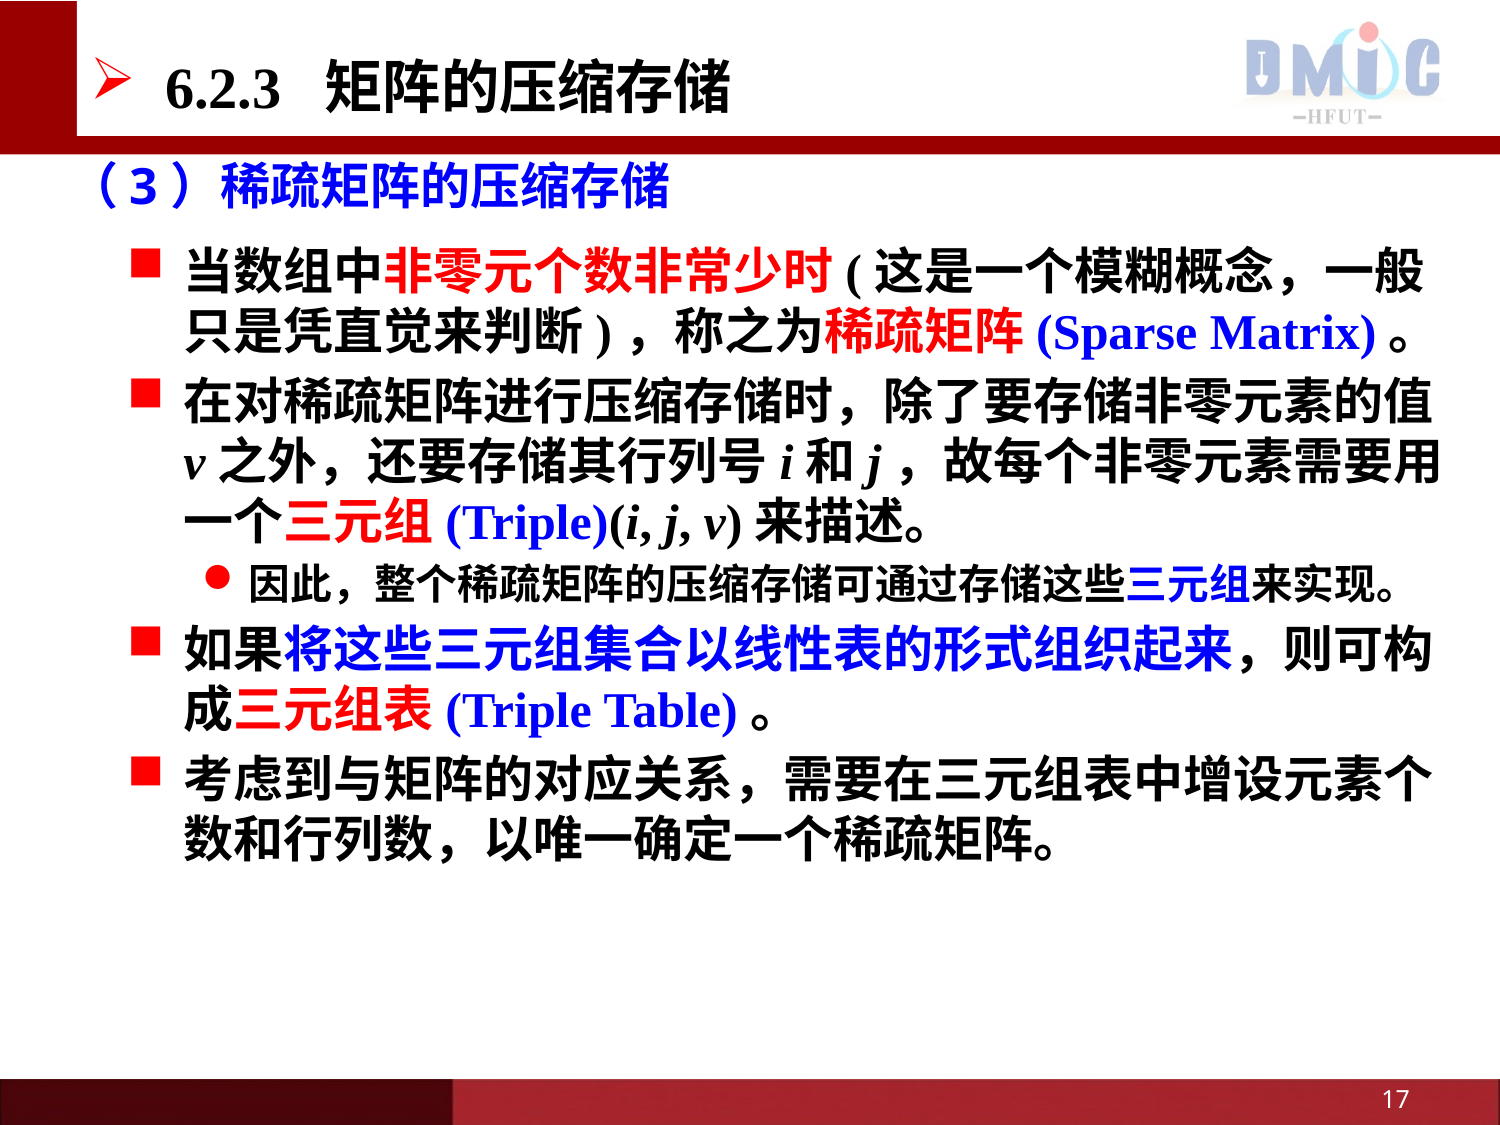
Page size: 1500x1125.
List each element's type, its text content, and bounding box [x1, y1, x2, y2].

text_box 6.2.3 矩阵的压缩存储 [74, 19, 1425, 128]
list 当数组中非零元个数非常少时(这是一个模糊概念，一般只是凭直觉来判断)，称之为稀疏矩阵(Sparse Matrix)。 在对稀疏矩阵进行压缩存储时，除了要存储非零元素的值 v之外，还要存储其行列号i和j，故每个非零元素需要用一个三元组(Triple)(i, j, v)来描述。 因此，整个稀疏矩阵的压缩存储可通过存储这些三元组来实现。 如果将这些三元组集合以线性表的形式组织起来，则可构成三元组表(Triple Table)。 考虑到与矩阵的对应关系，需要在三元组表中增设元素个数和行列数，以唯一确定一个稀疏矩阵。 [111, 231, 1463, 1000]
slide_number 17 [1074, 1081, 1425, 1119]
picture [0, 1079, 1500, 1125]
title （3）稀疏矩阵的压缩存储 [52, 113, 1404, 223]
